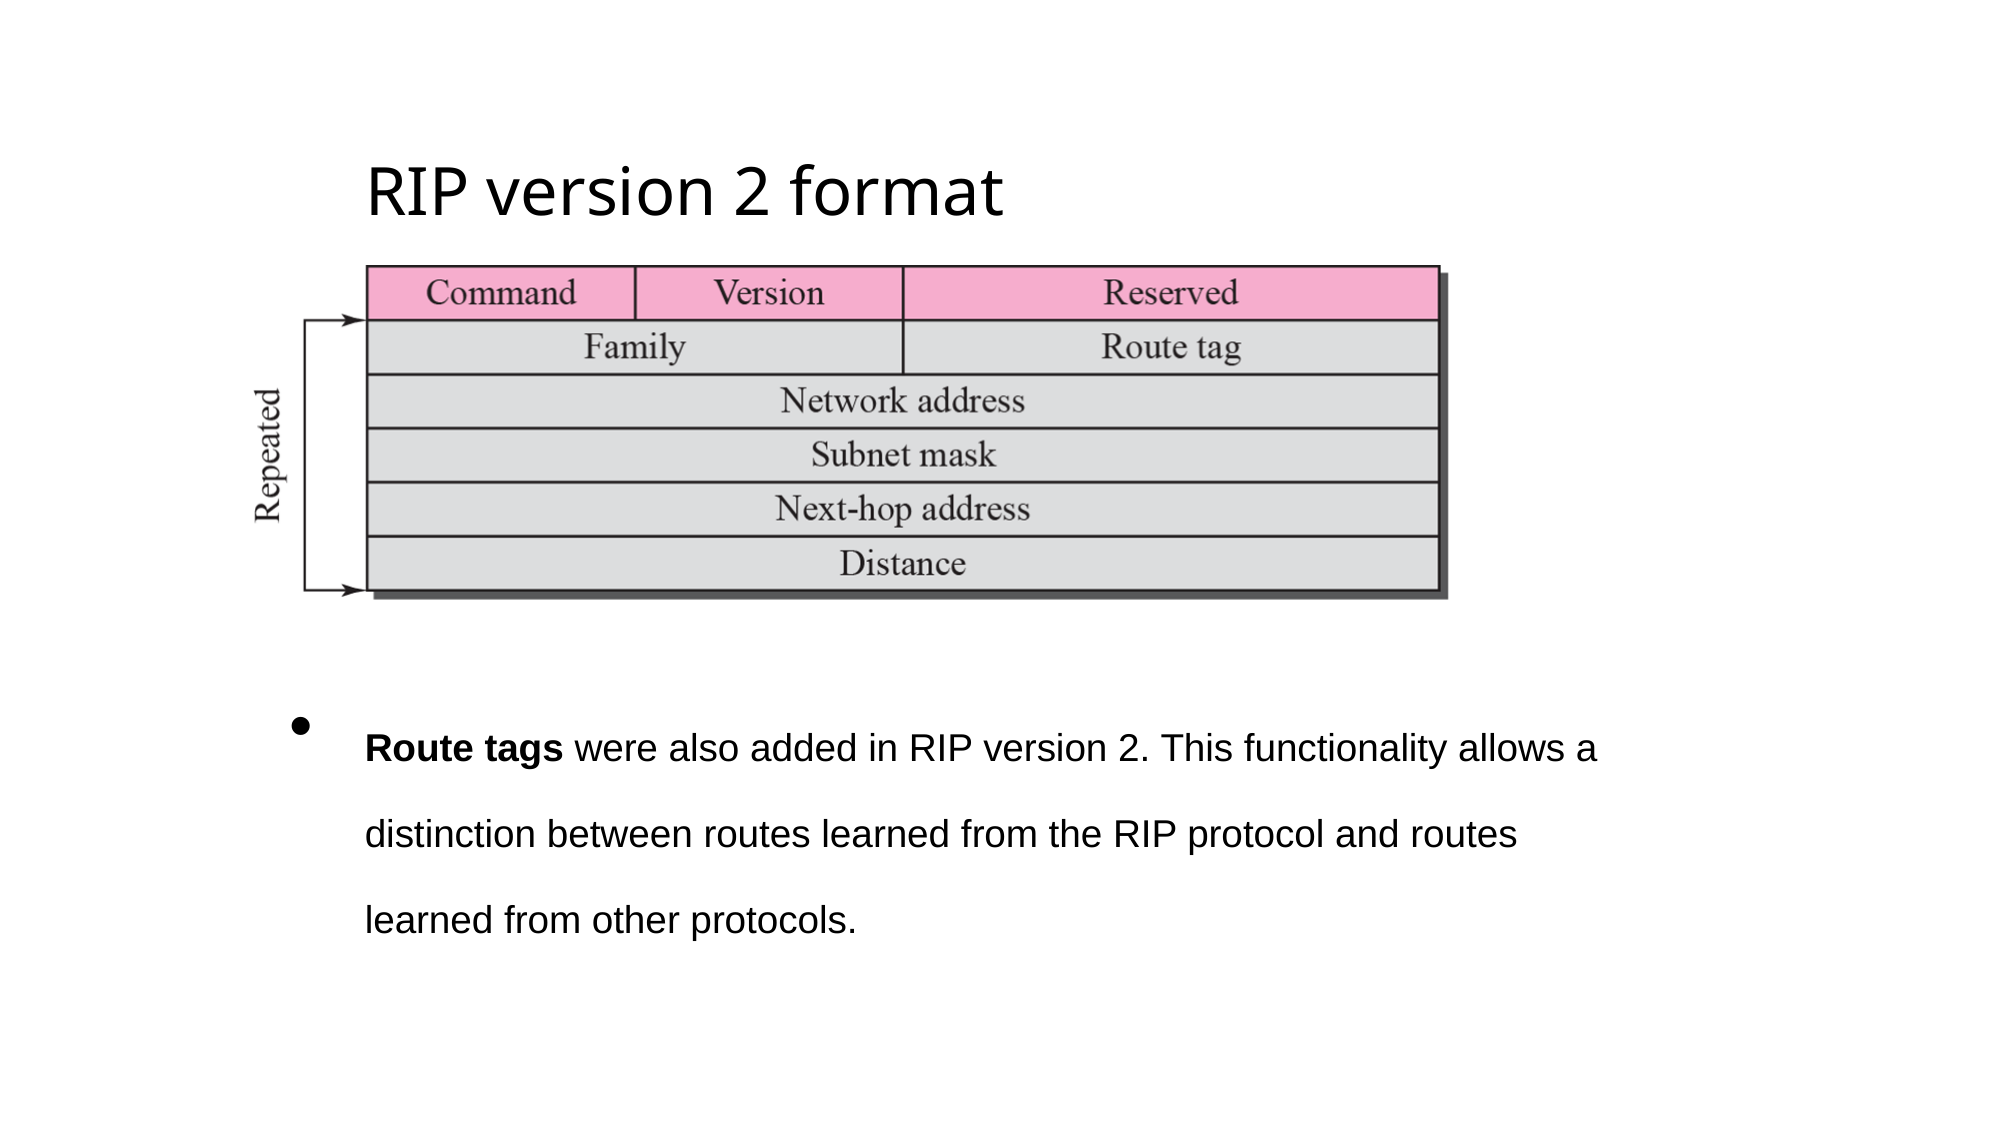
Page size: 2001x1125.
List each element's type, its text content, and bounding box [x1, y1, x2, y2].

text_box Route tags were also added in RIP version 2. This functionality allows a distinction between routes learned from the RIP protocol and routes learned from other protocols. [275, 674, 1663, 949]
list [249, 265, 1449, 600]
title RIP version 2 format [350, 149, 1644, 266]
